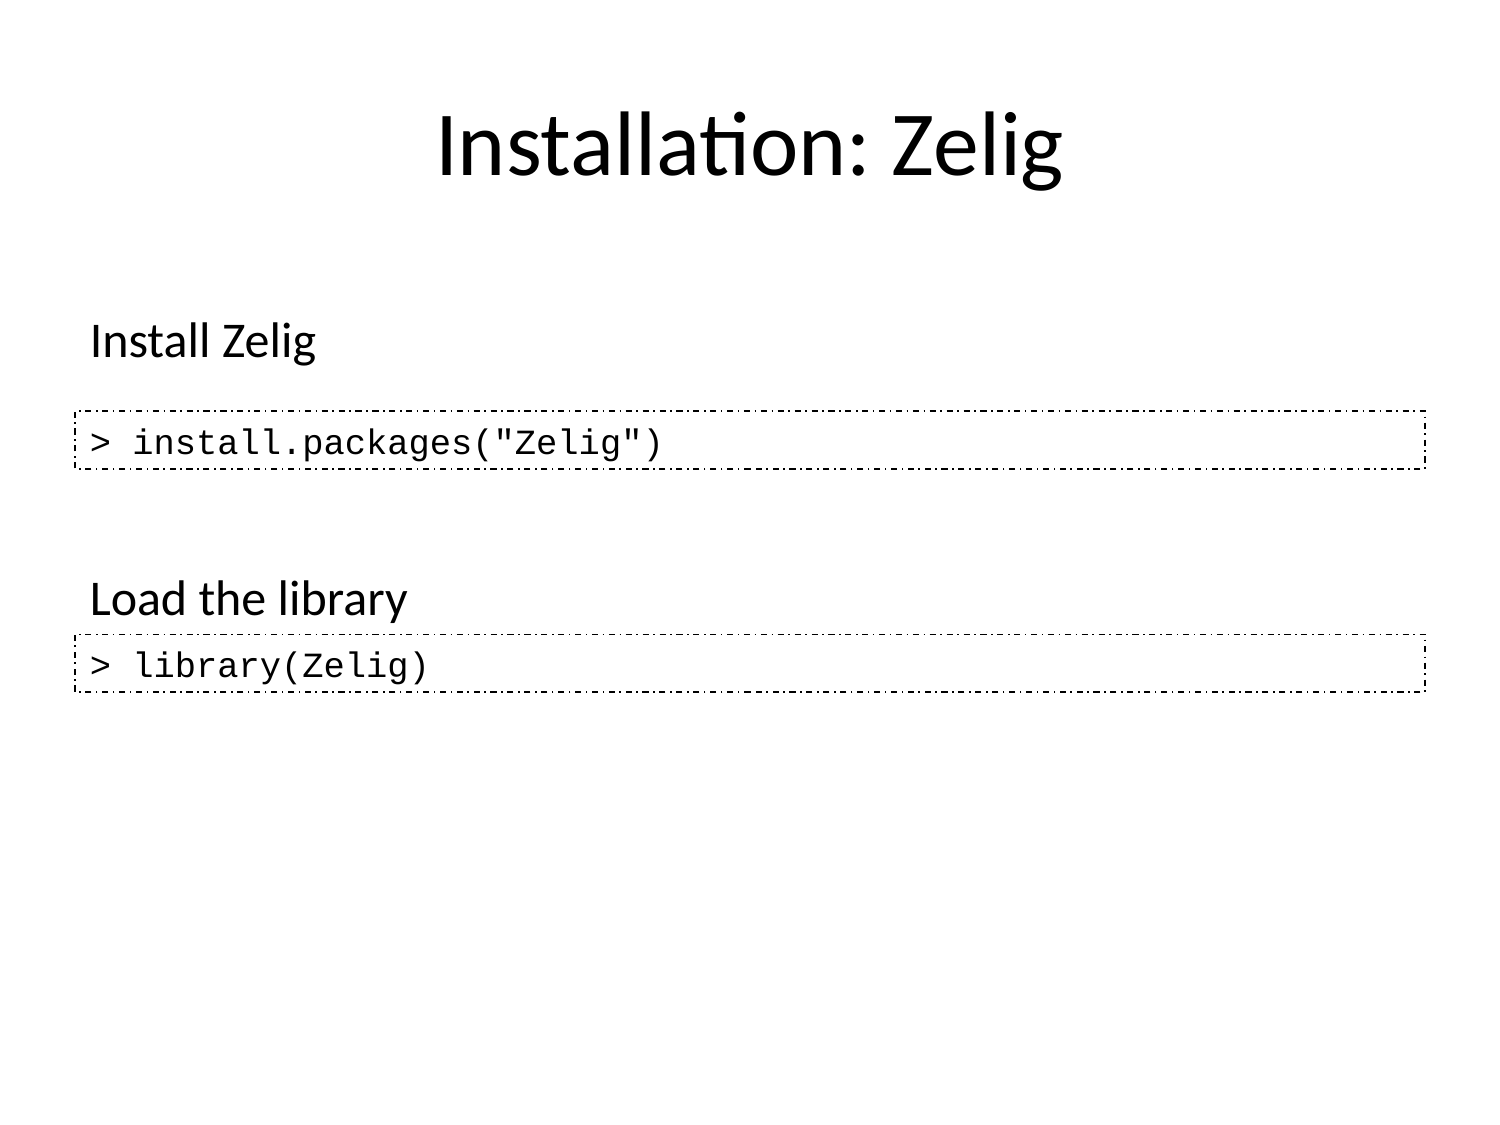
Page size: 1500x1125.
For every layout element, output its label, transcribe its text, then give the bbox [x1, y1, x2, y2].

text_box > library(Zelig) [74, 634, 1425, 693]
text_box Install Zelig [74, 299, 1425, 375]
text_box Load the library [74, 558, 1425, 634]
text_box > install.packages("Zelig") [74, 411, 1425, 469]
text_box Installation: Zelig [74, 45, 1425, 233]
